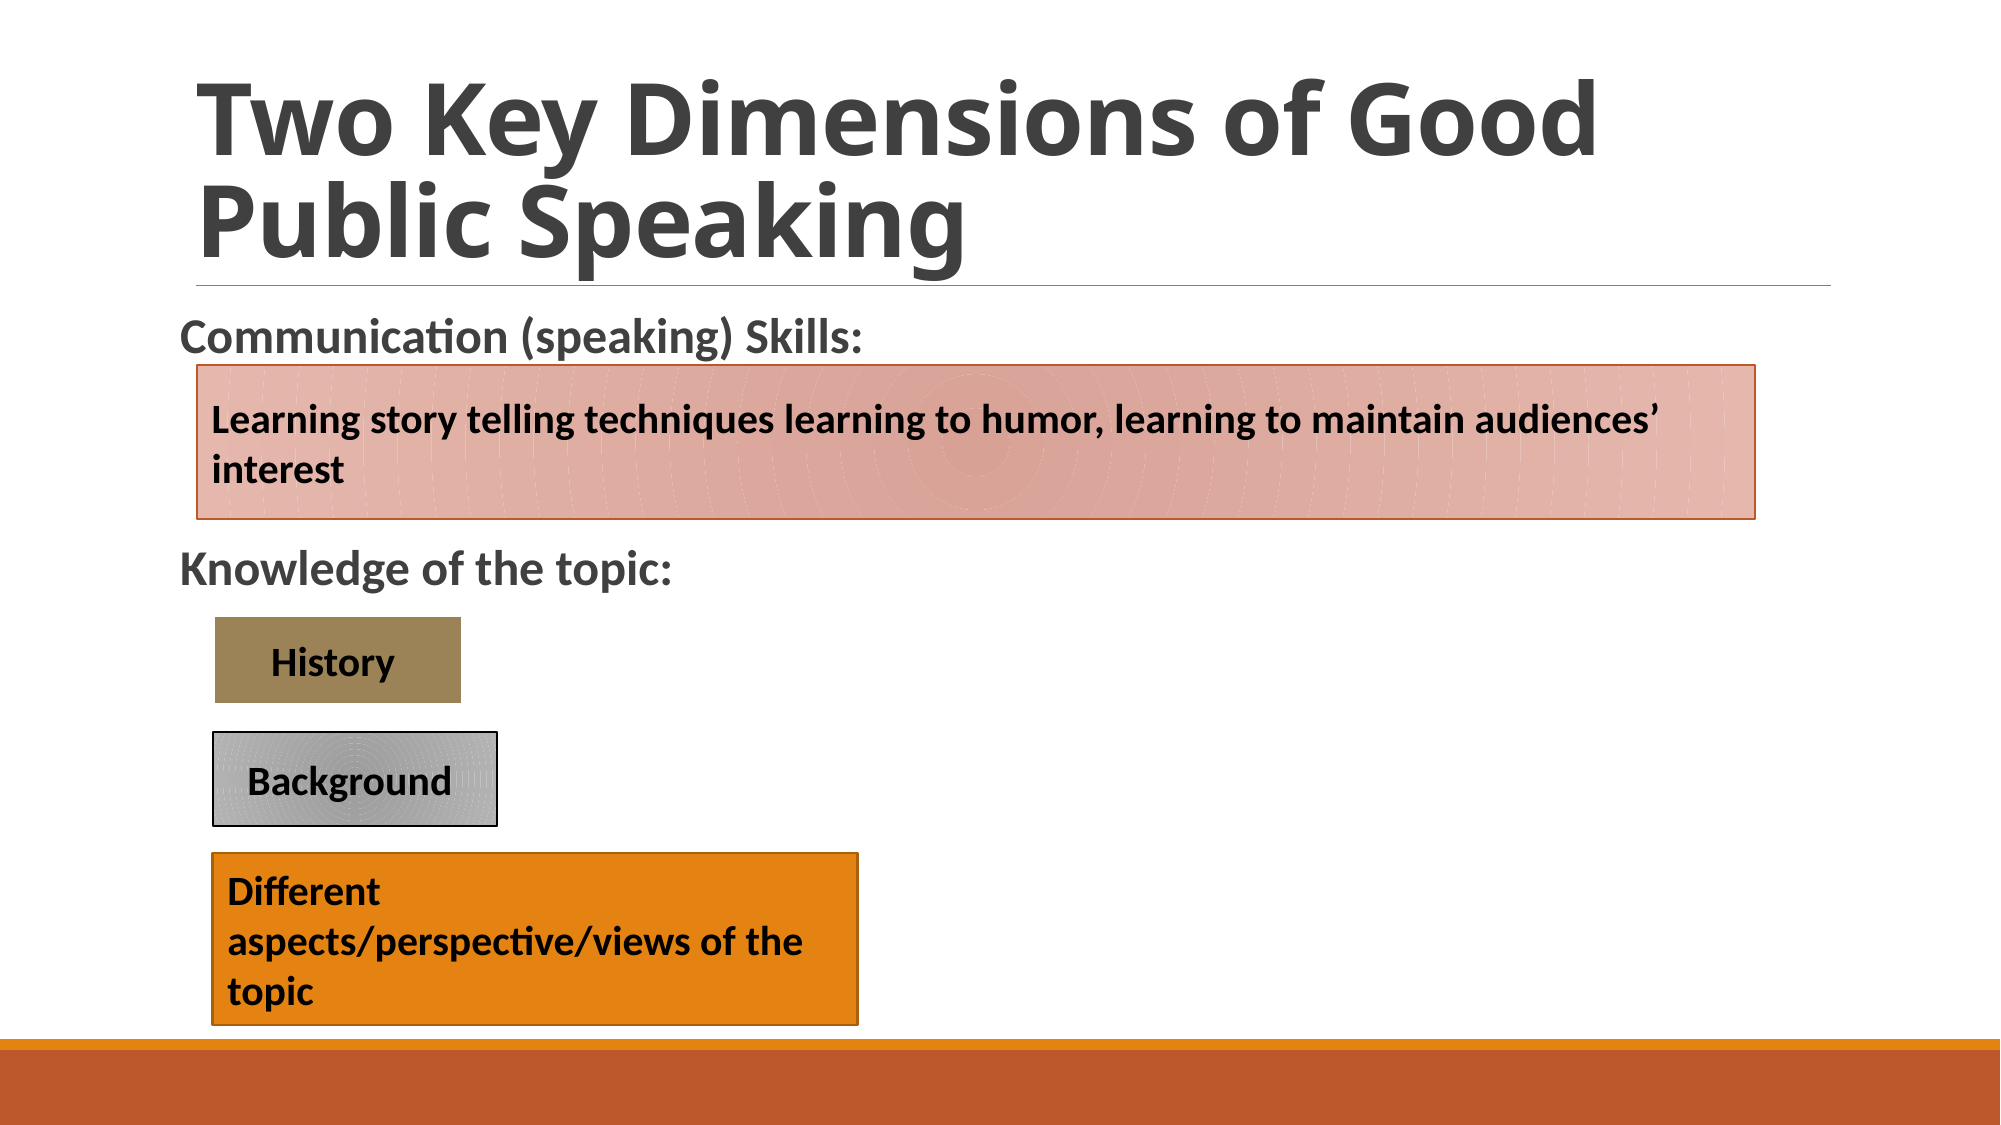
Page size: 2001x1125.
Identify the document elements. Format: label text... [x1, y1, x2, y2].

list Communication (speaking) Skills: Knowledge of the topic: [180, 302, 1830, 963]
text_box History [211, 612, 465, 707]
text_box Different aspects/perspective/views of the topic [211, 852, 859, 1026]
title Two Key Dimensions of Good Public Speaking [180, 47, 1830, 285]
text_box Background [212, 731, 498, 827]
text_box Learning story telling techniques learning to humor, learning to maintain audiences’ interest [196, 364, 1756, 520]
